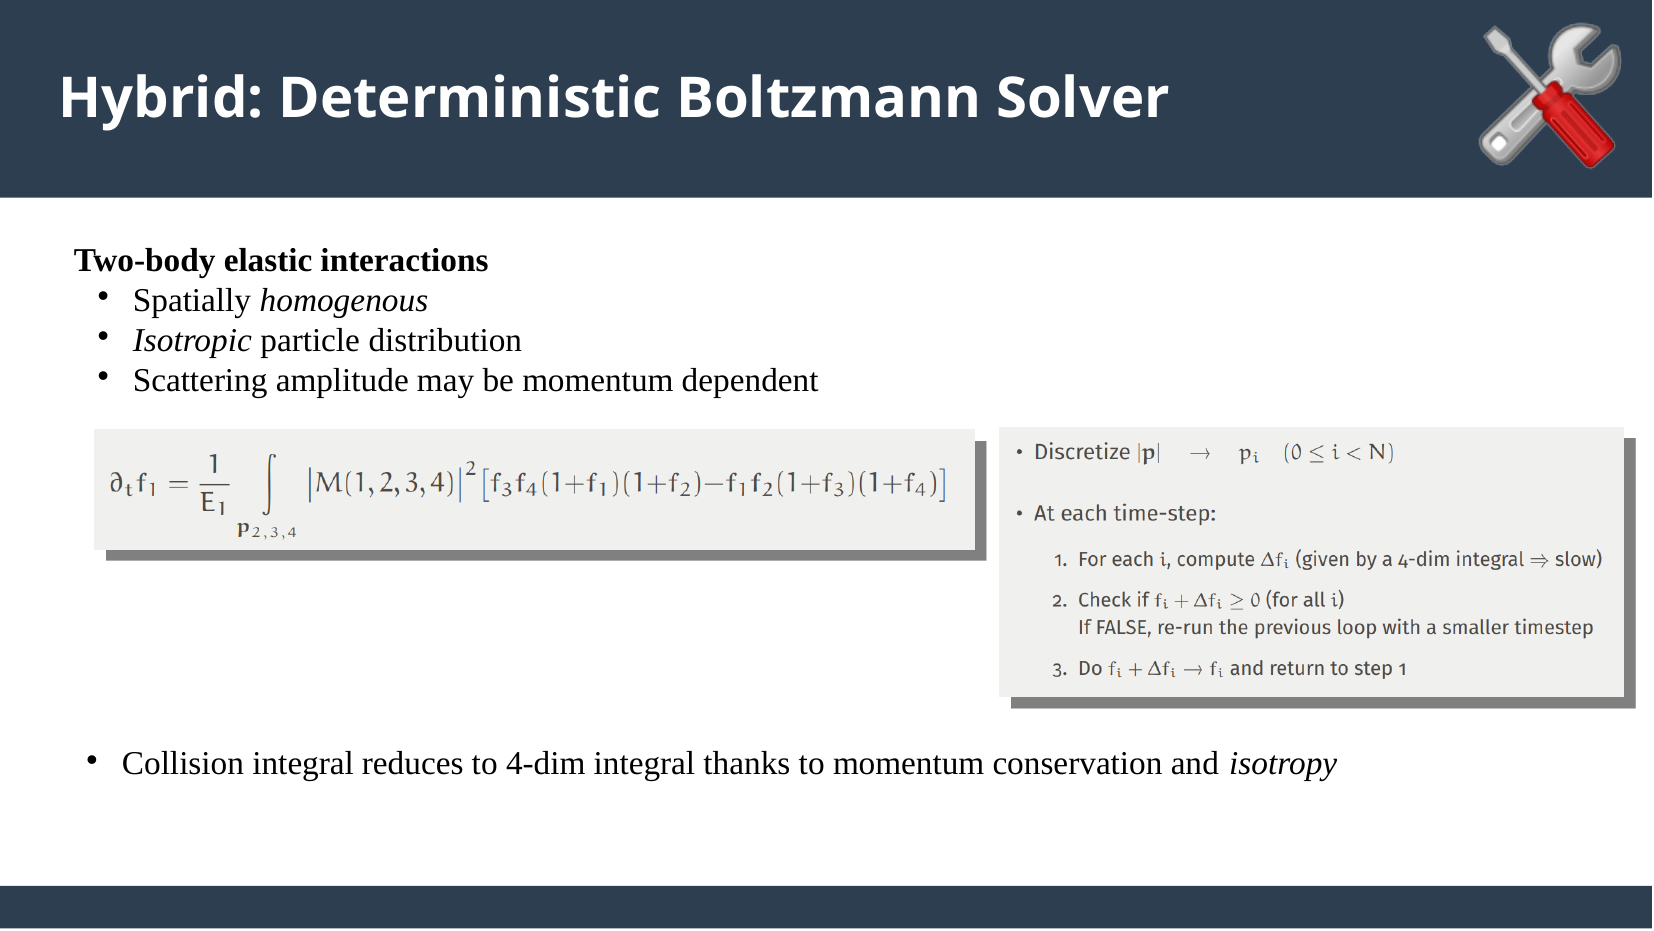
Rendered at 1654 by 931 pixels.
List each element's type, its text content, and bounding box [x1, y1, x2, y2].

picture [1469, 17, 1627, 175]
text_box Hybrid: Deterministic Boltzmann Solver [59, 37, 1464, 154]
text_box Collision integral reduces to 4-dim integral thanks to momentum conservation and isotropy [71, 734, 1388, 792]
picture [94, 429, 975, 550]
text_box Two-body elastic interactions Spatially homogenous Isotropic particle distribution Scattering amplitude may be momentum dependent [59, 230, 948, 414]
picture [999, 426, 1625, 697]
